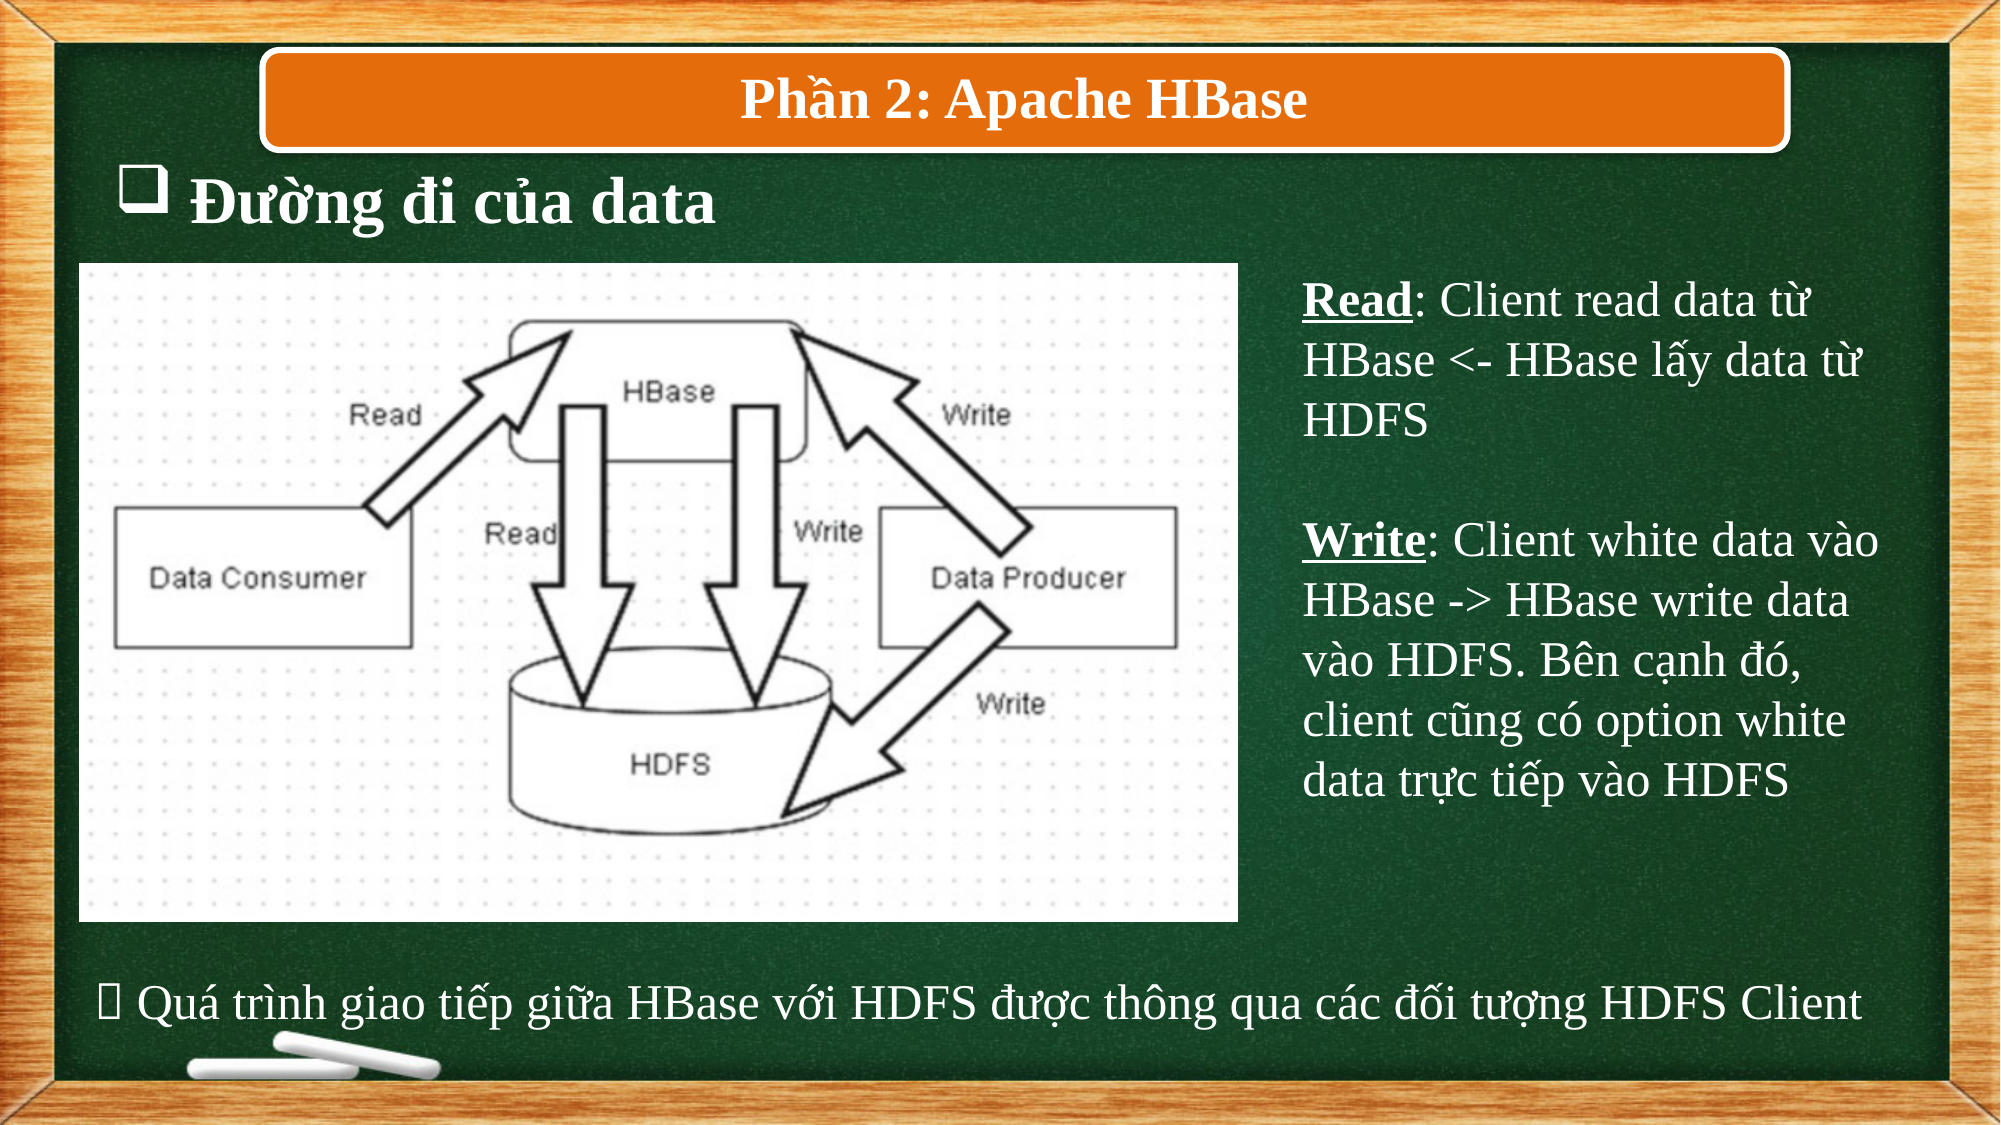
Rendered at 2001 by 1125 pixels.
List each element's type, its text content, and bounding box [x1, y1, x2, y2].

text_box Đường đi của data [99, 149, 1825, 245]
text_box  Quá trình giao tiếp giữa HBase với HDFS được thông qua các đối tượng HDFS Client [79, 962, 1913, 1037]
picture [0, 0, 2001, 1125]
text_box Read: Client read data từ HBase <- HBase lấy data từ HDFS Write: Client white data vào HBase -> HBase write data vào HDFS. Bên cạnh đó, client cũng có option white data trực tiếp vào HDFS [1287, 259, 1913, 815]
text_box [262, 49, 1788, 151]
